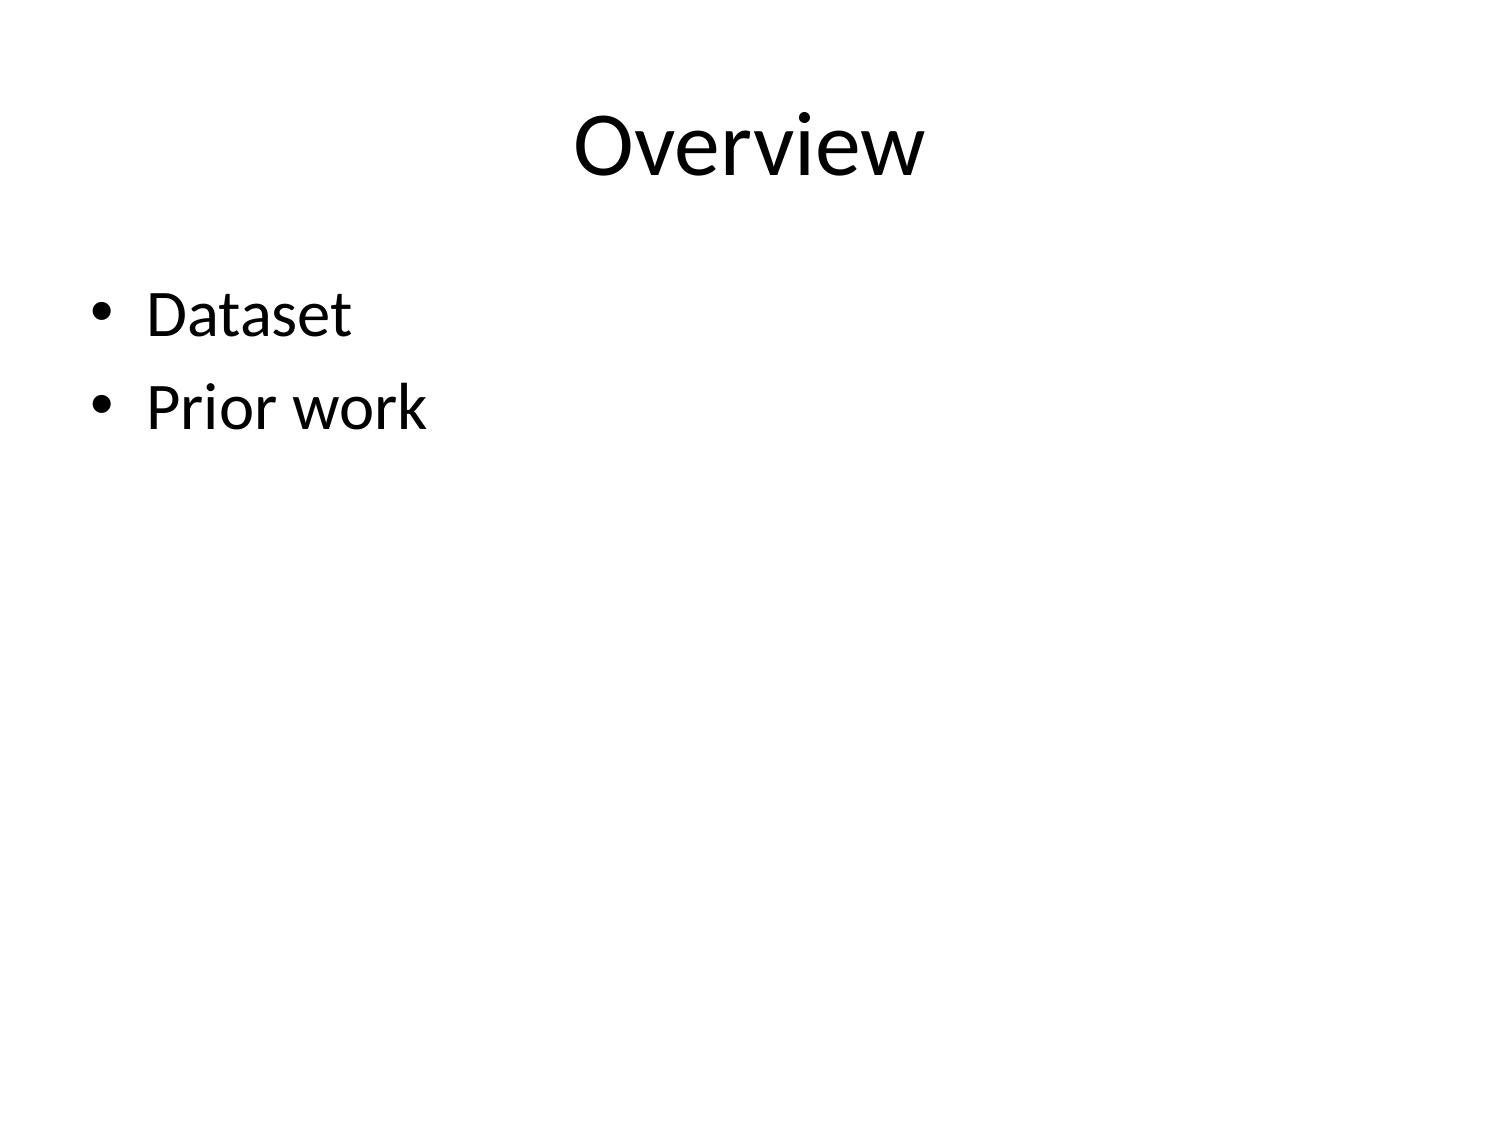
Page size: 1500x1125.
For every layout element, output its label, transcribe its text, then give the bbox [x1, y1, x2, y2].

title Overview [75, 45, 1425, 233]
list Dataset Prior work [75, 262, 1425, 1005]
